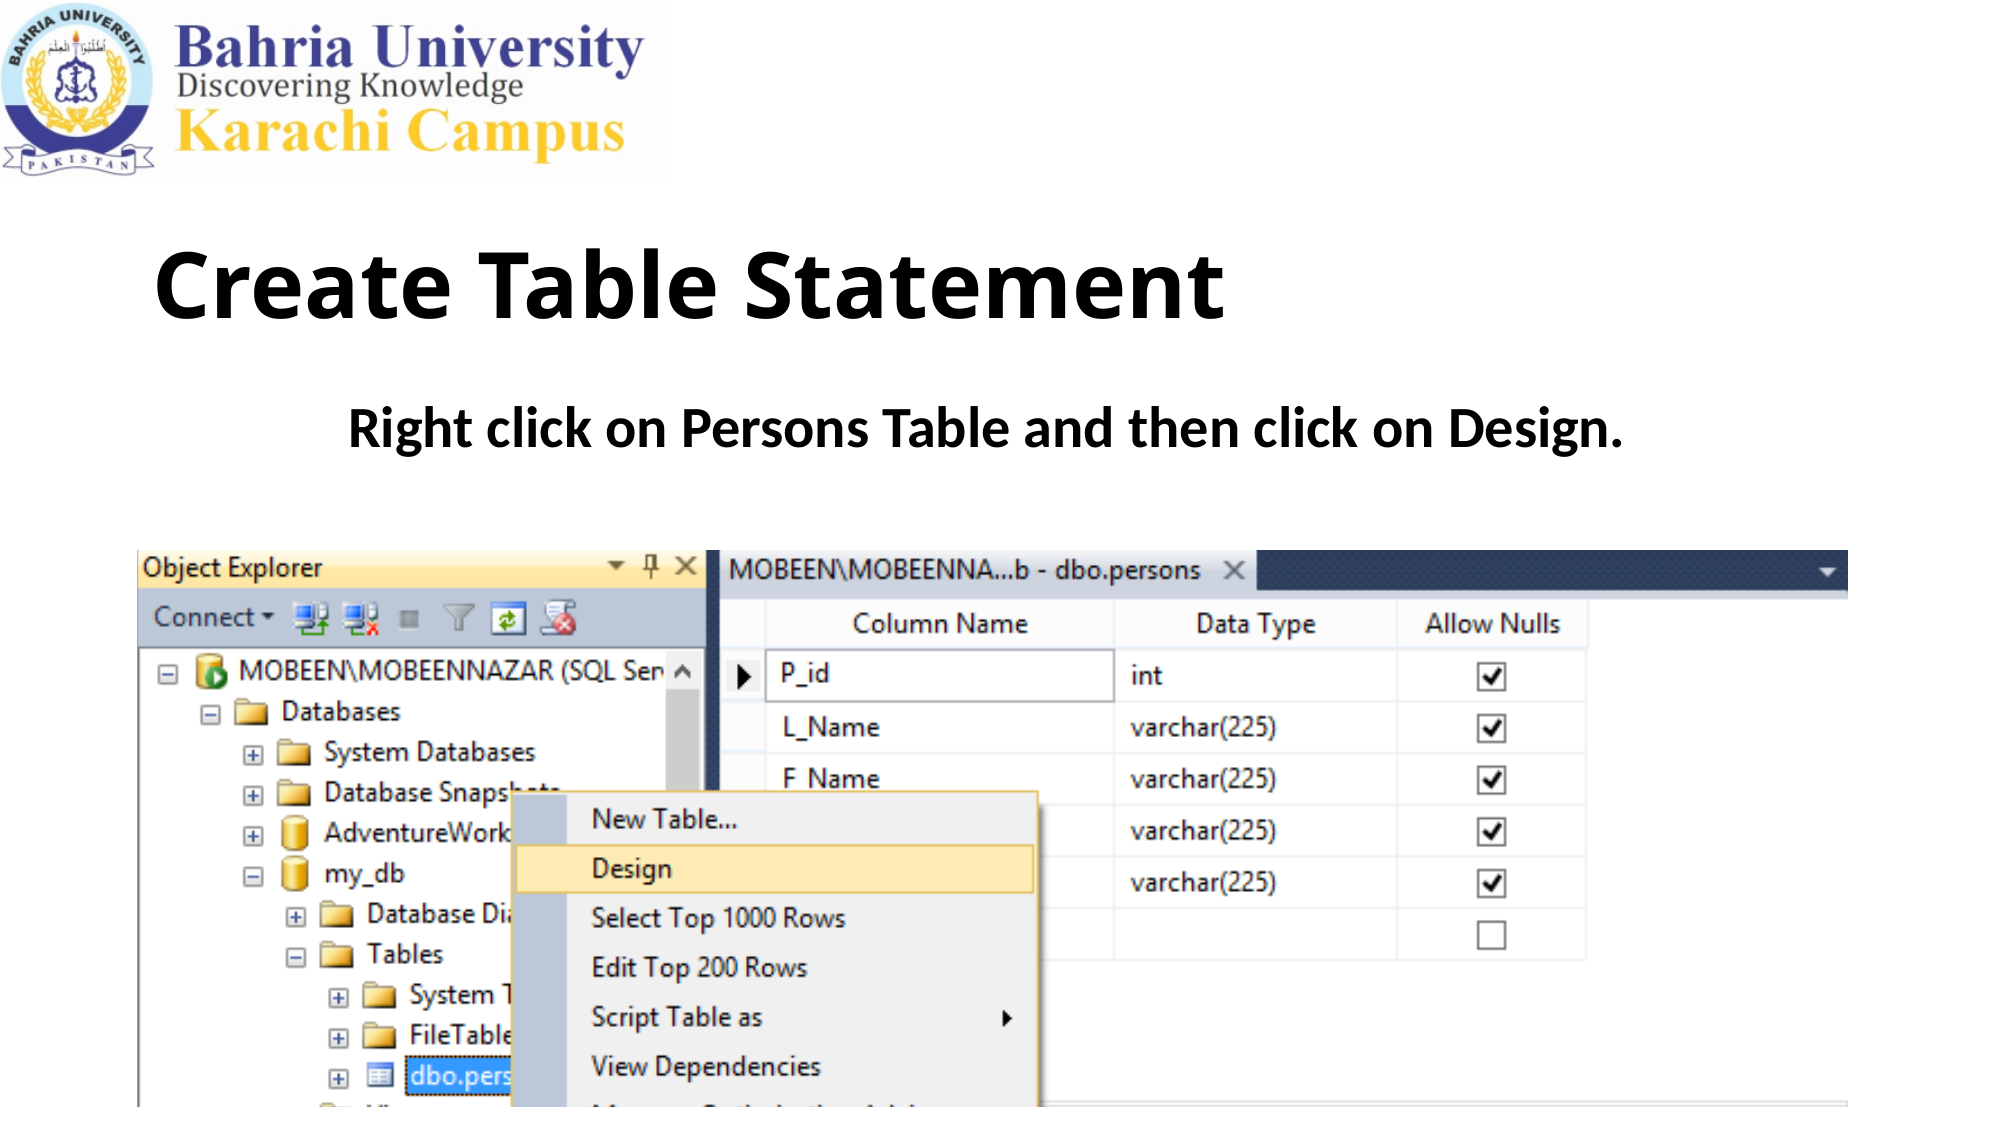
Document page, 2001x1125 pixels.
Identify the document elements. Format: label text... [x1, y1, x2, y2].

list [137, 299, 1863, 1014]
picture [0, 2, 672, 178]
text_box Right click on Persons Table and then click on Design. [333, 382, 1709, 467]
title Create Table Statement [137, 179, 1863, 299]
picture [137, 550, 1848, 1107]
